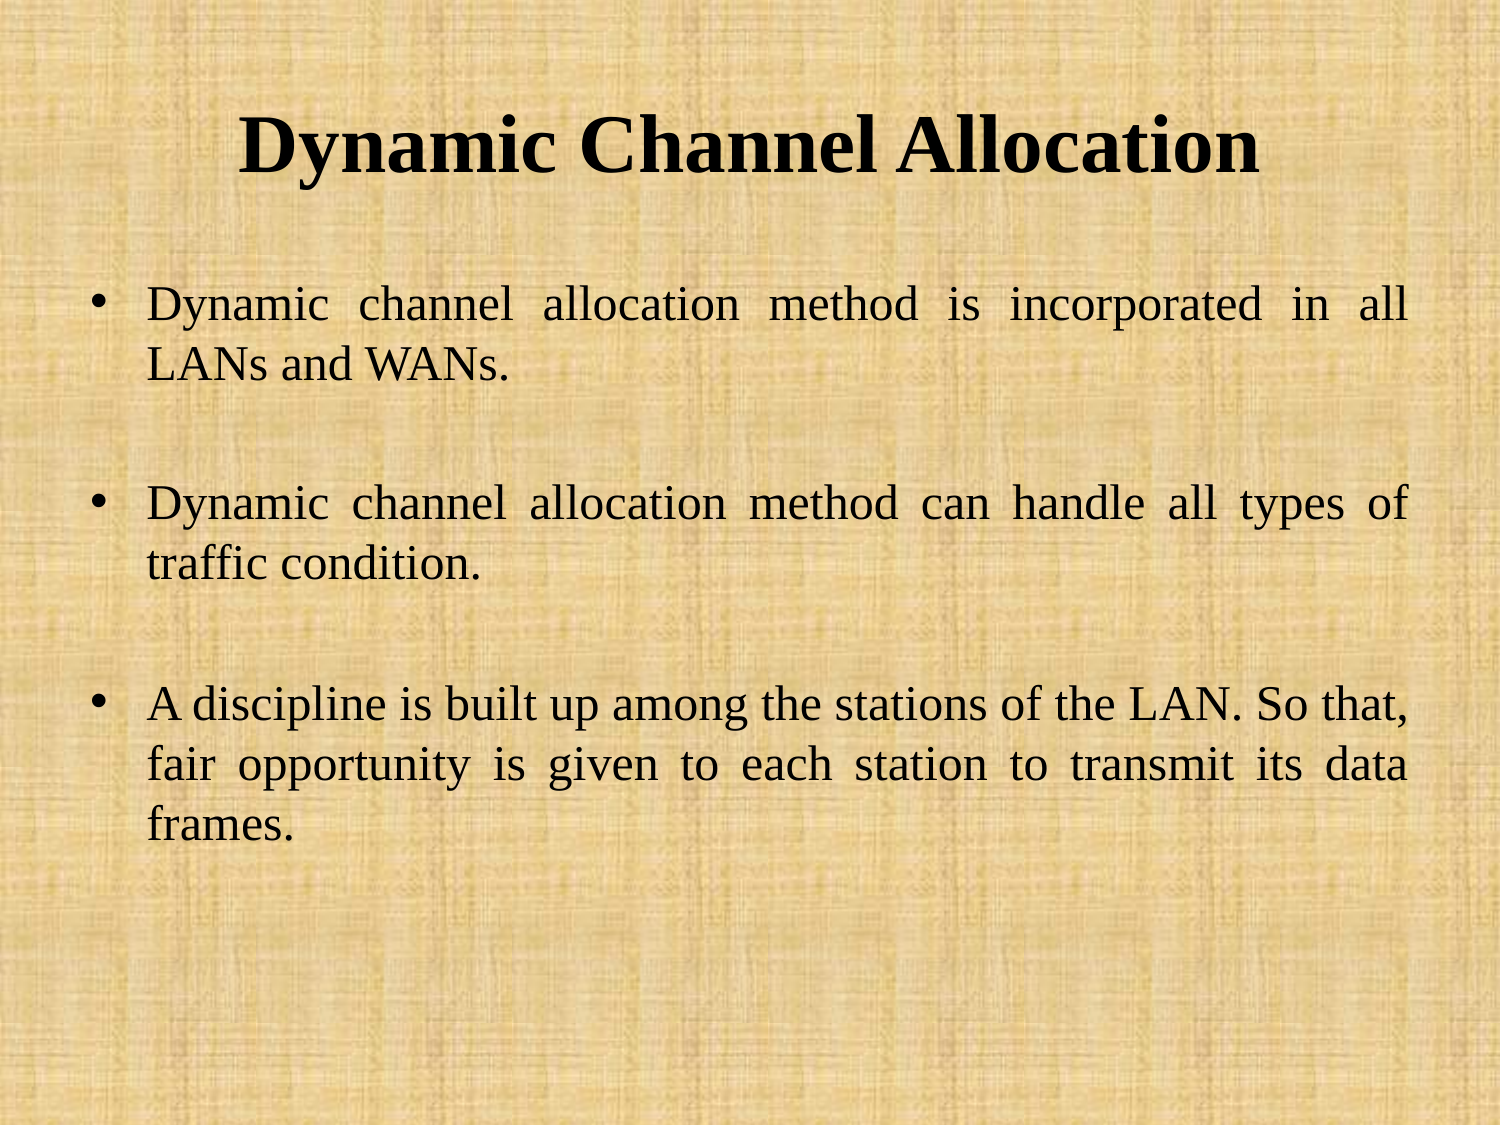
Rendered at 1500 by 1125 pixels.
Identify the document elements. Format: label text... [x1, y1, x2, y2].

picture [0, 0, 1500, 1125]
title Dynamic Channel Allocation [75, 45, 1425, 233]
list Dynamic channel allocation method is incorporated in all LANs and WANs. Dynamic channel allocation method can handle all types of traffic condition. A discipline is built up among the stations of the LAN. So that, fair opportunity is given to each station to transmit its data frames. [75, 262, 1425, 1005]
